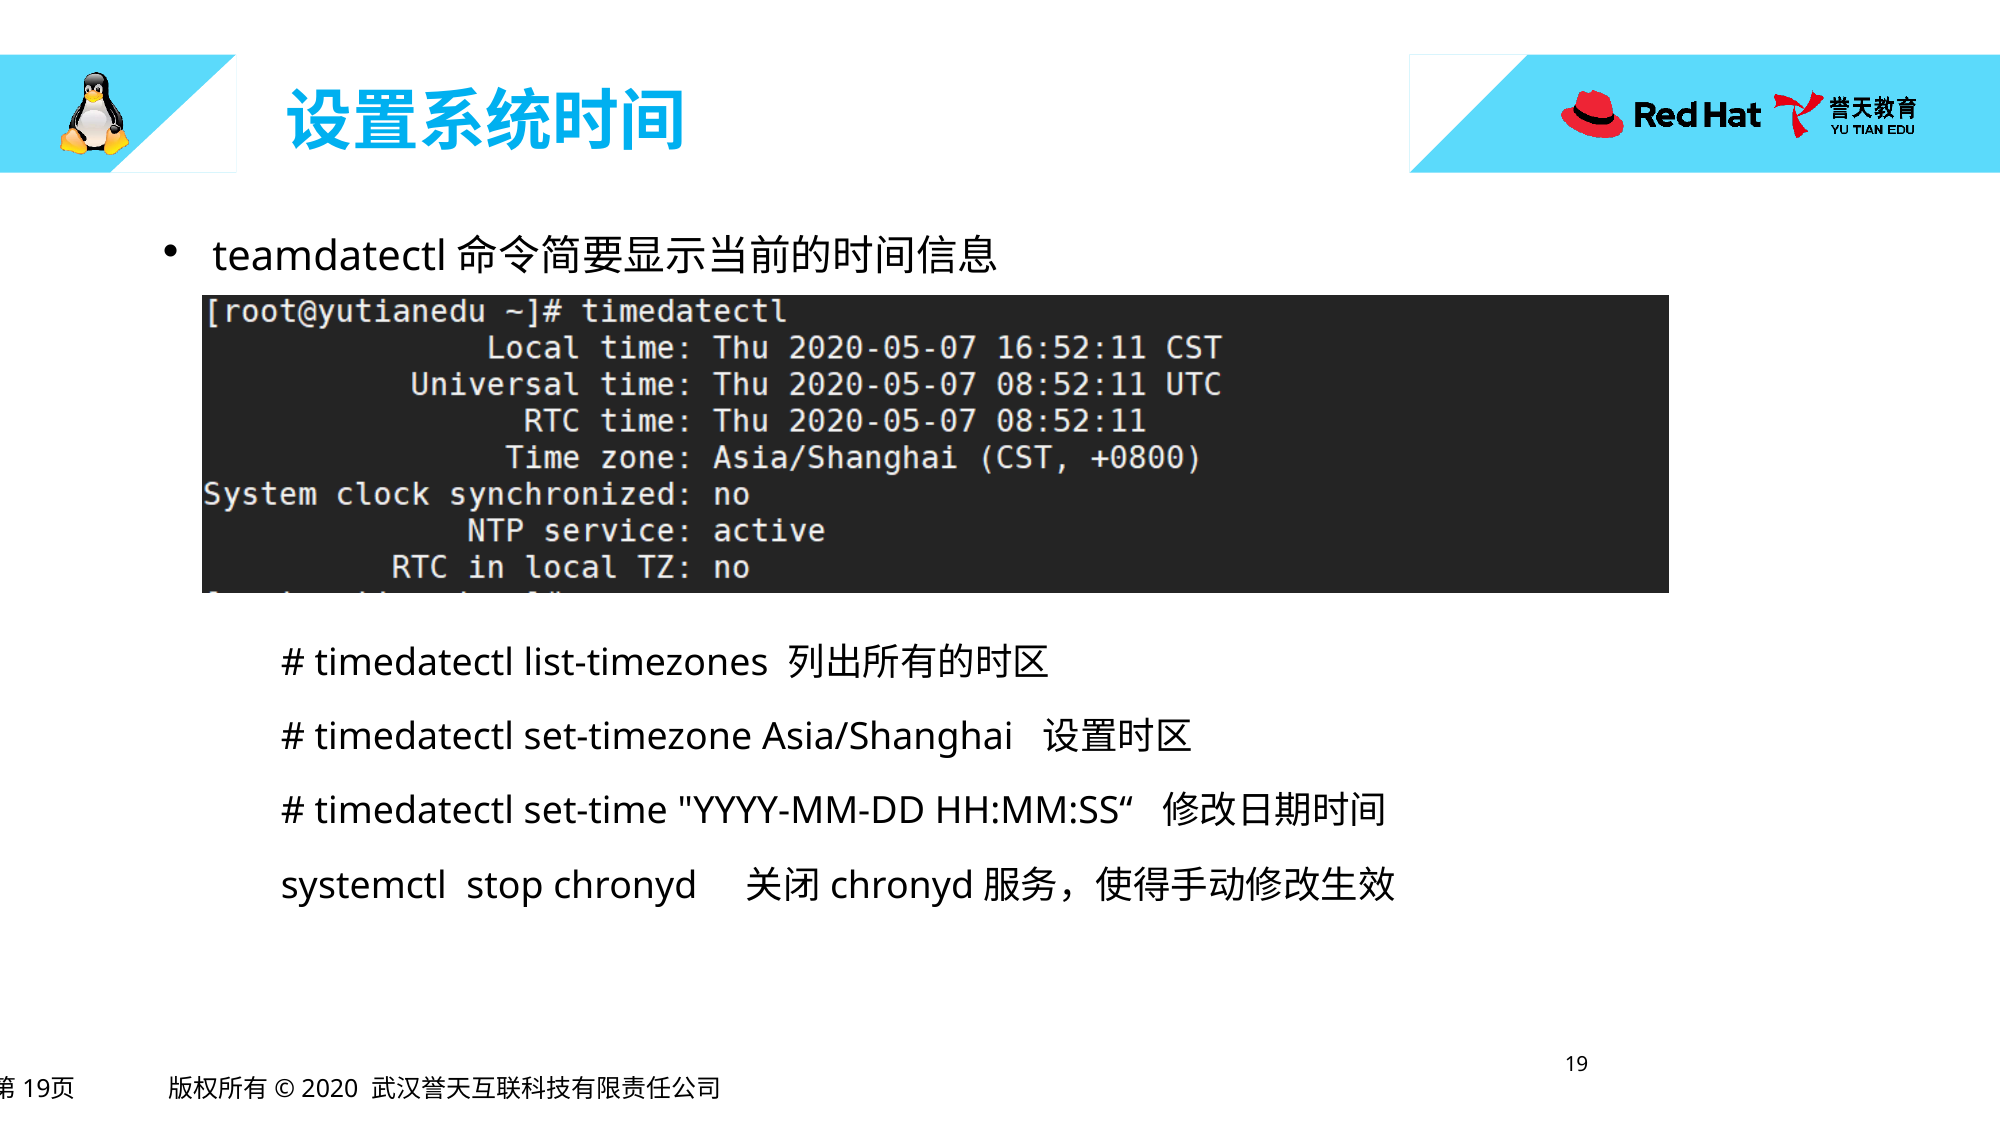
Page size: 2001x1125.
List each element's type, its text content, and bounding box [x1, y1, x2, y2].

picture [60, 72, 129, 155]
title 设置系统时间 [268, 69, 1883, 175]
picture [1883, 90, 1916, 138]
picture [202, 295, 1670, 593]
slide_number 18 [1550, 1042, 2000, 1103]
list teamdatectl命令简要显示当前的时间信息 # timedatectl list-timezones 列出所有的时区 # timedatectl set-timezone Asia/Shanghai 设置时区 # timedatectl set-time "YYYY-MM-DD HH:MM:SS“ 修改日期时间 systemctl stop chronyd 关闭chronyd服务，使得手动修改生效 [149, 202, 1883, 1056]
